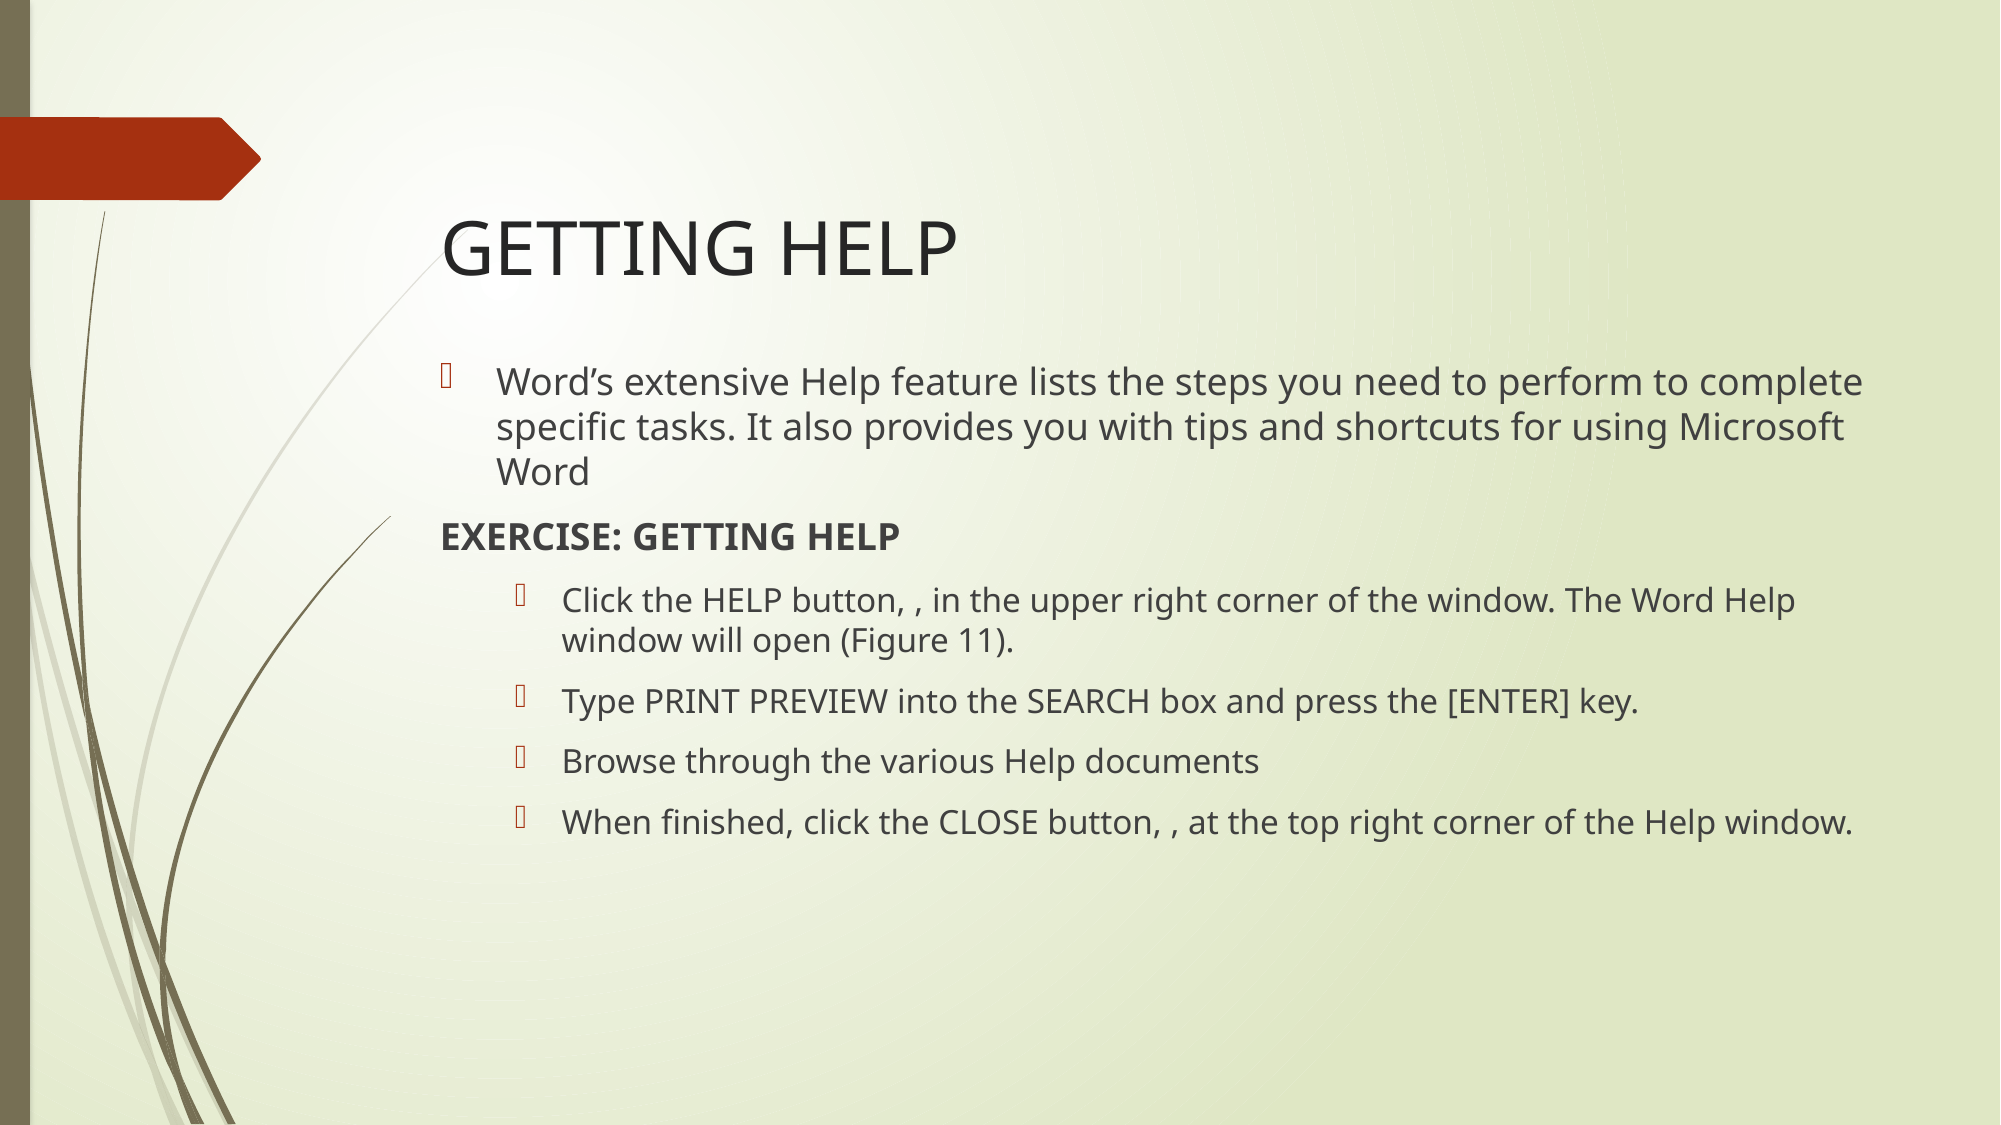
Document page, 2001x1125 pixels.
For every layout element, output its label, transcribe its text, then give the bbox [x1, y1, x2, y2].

list Word’s extensive Help feature lists the steps you need to perform to complete specific tasks. It also provides you with tips and shortcuts for using Microsoft Word EXERCISE: GETTING HELP Click the HELP button, , in the upper right corner of the window. The Word Help window will open (Figure 11). Type PRINT PREVIEW into the SEARCH box and press the [ENTER] key. Browse through the various Help documents When finished, click the CLOSE button, , at the top right corner of the Help window. [424, 350, 1888, 970]
title GETTING HELP [425, 102, 1888, 313]
